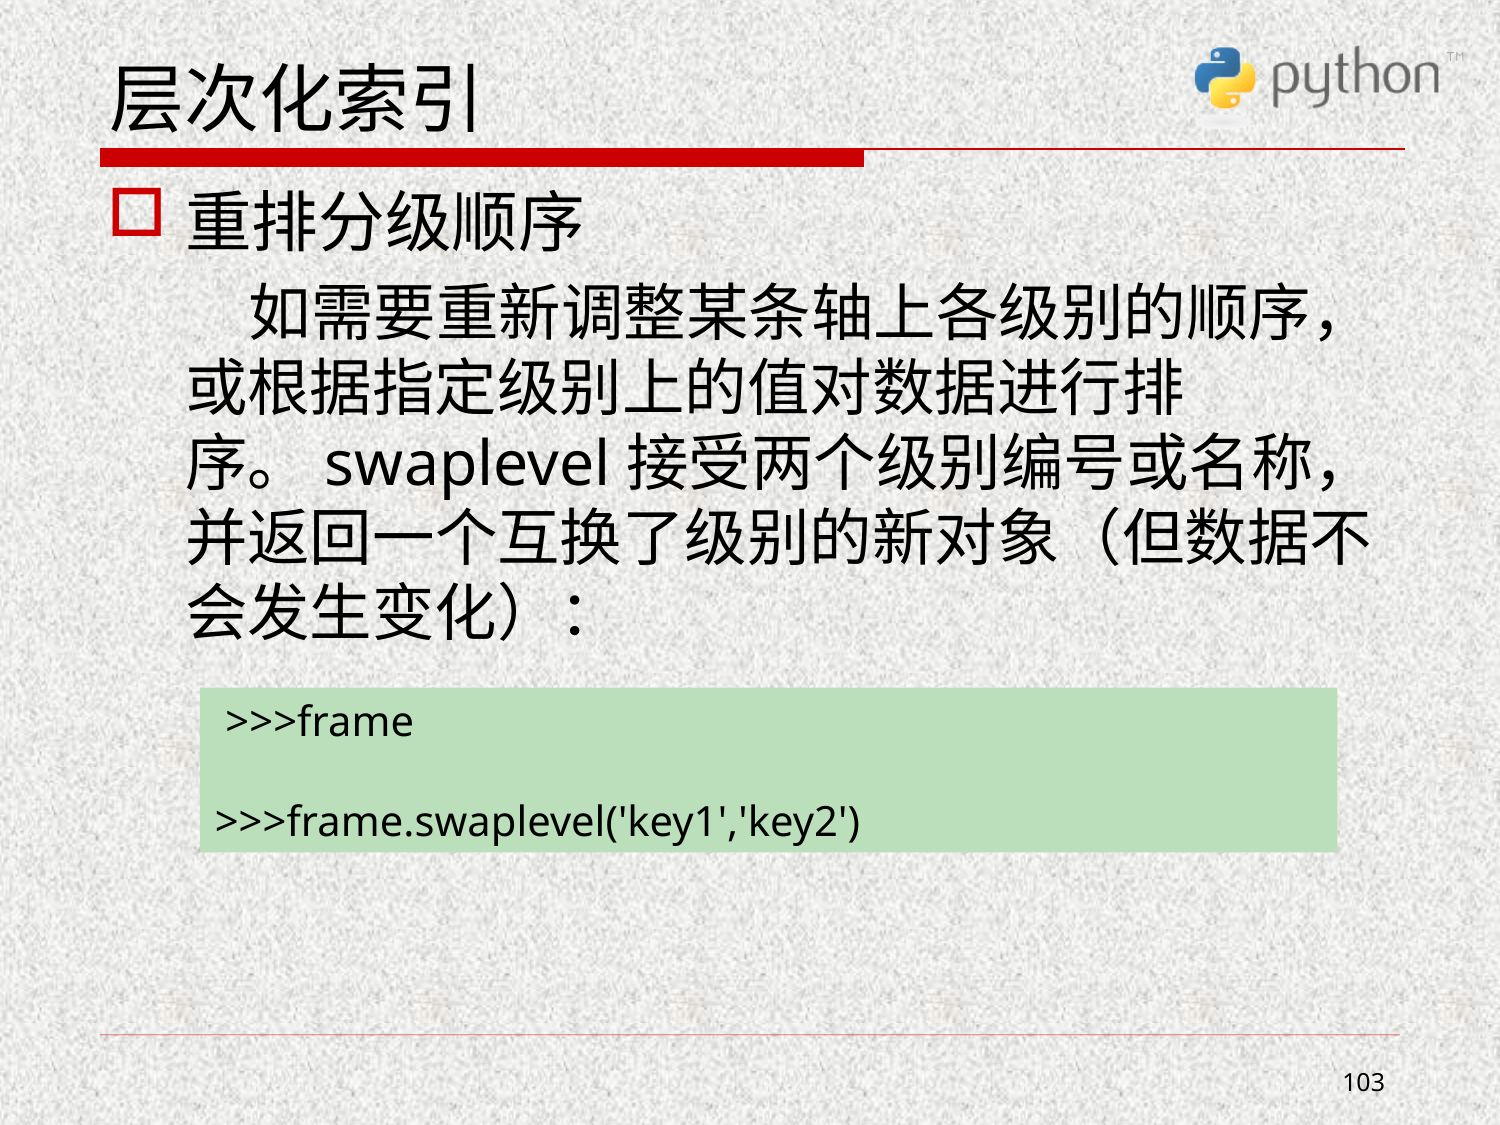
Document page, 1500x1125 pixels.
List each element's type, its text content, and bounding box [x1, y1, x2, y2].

text_box >>>frame >>>frame.swaplevel('key1','key2') [199, 687, 1338, 853]
picture [0, 0, 1500, 1125]
slide_number 103 [1074, 1058, 1401, 1103]
list 重排分级顺序 如需要重新调整某条轴上各级别的顺序，或根据指定级别上的值对数据进行排序。swaplevel接受两个级别编号或名称，并返回一个互换了级别的新对象（但数据不会发生变化）： [92, 172, 1406, 988]
title 层次化索引 [94, 50, 1407, 149]
